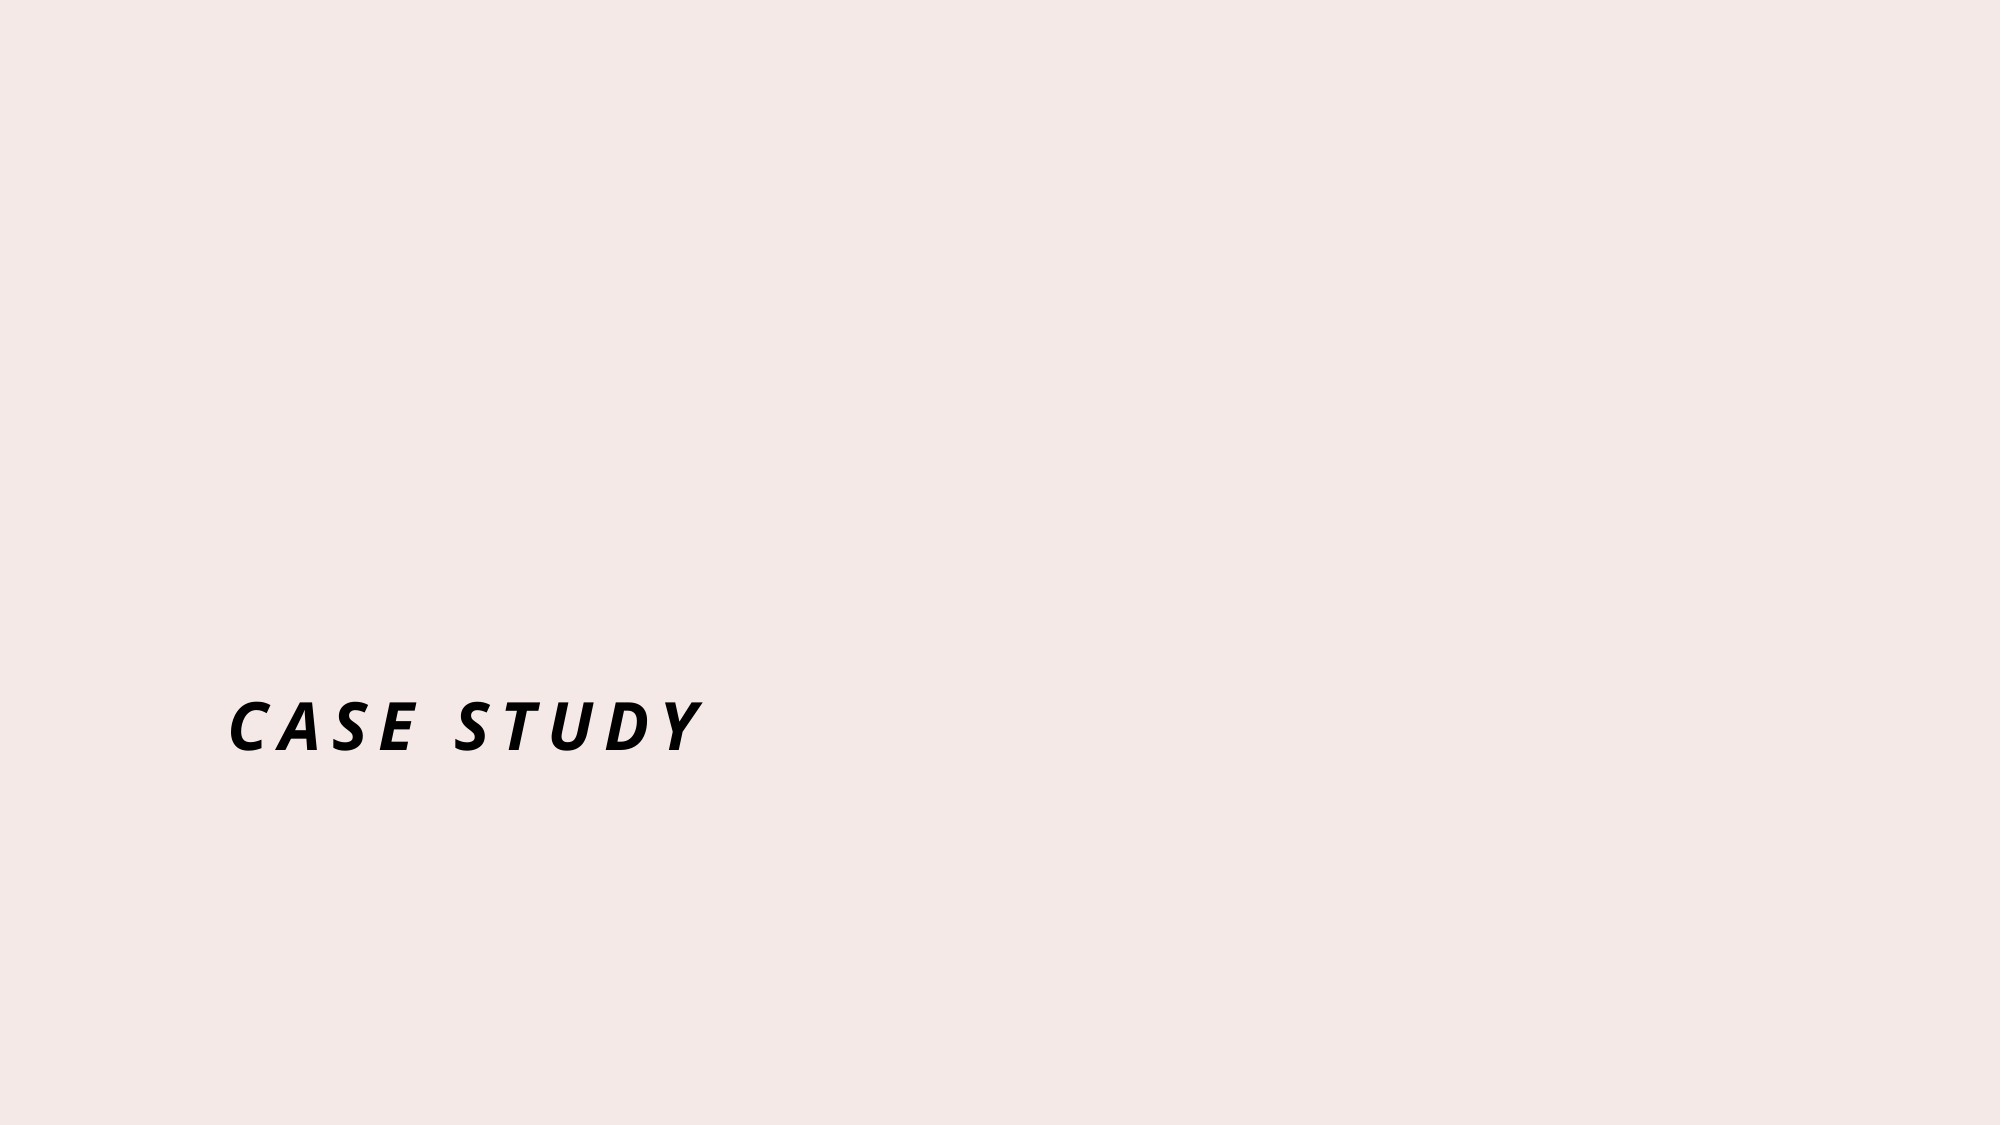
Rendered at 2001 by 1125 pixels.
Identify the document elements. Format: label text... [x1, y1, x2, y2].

title Case Study [212, 156, 1682, 772]
